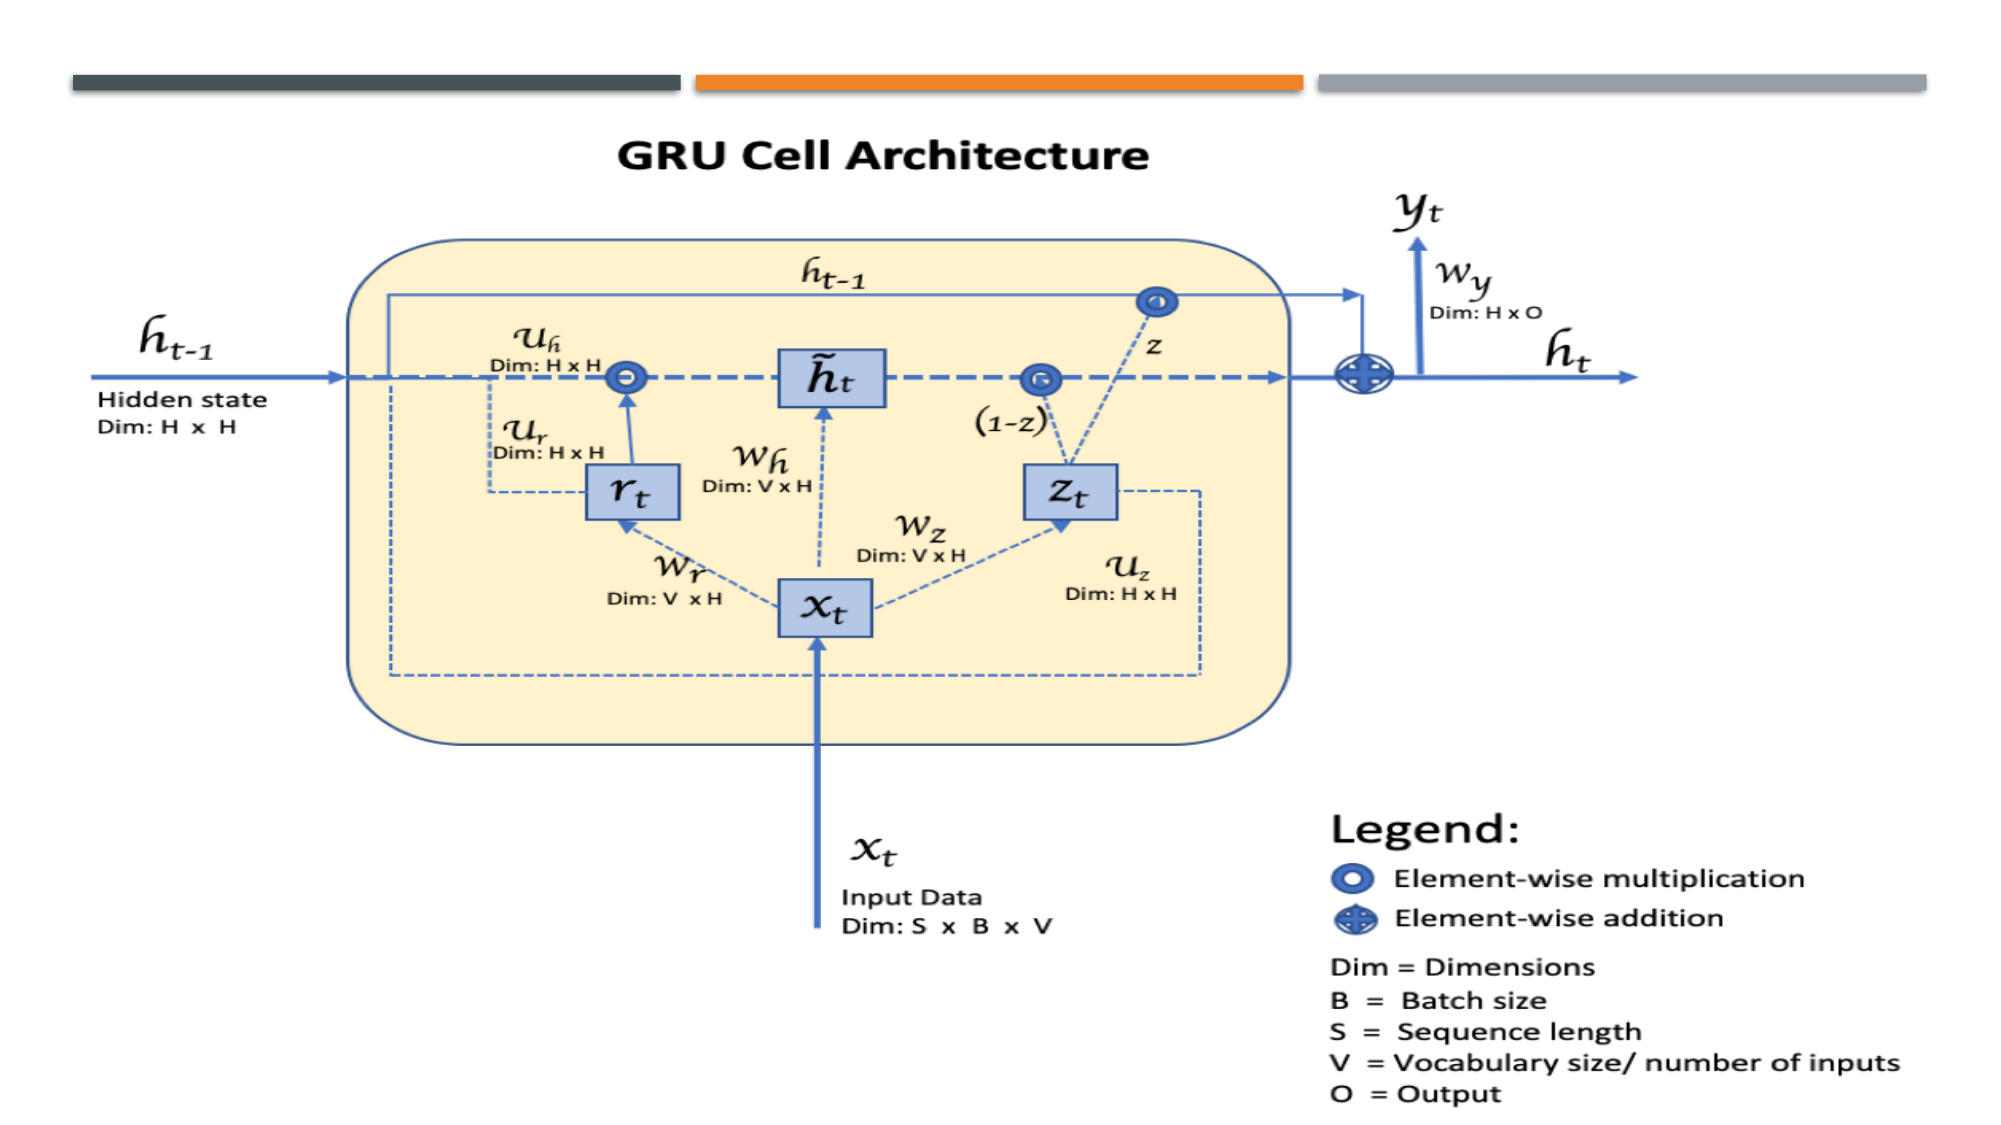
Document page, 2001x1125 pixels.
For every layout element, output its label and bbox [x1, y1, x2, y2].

picture [73, 113, 1929, 1125]
